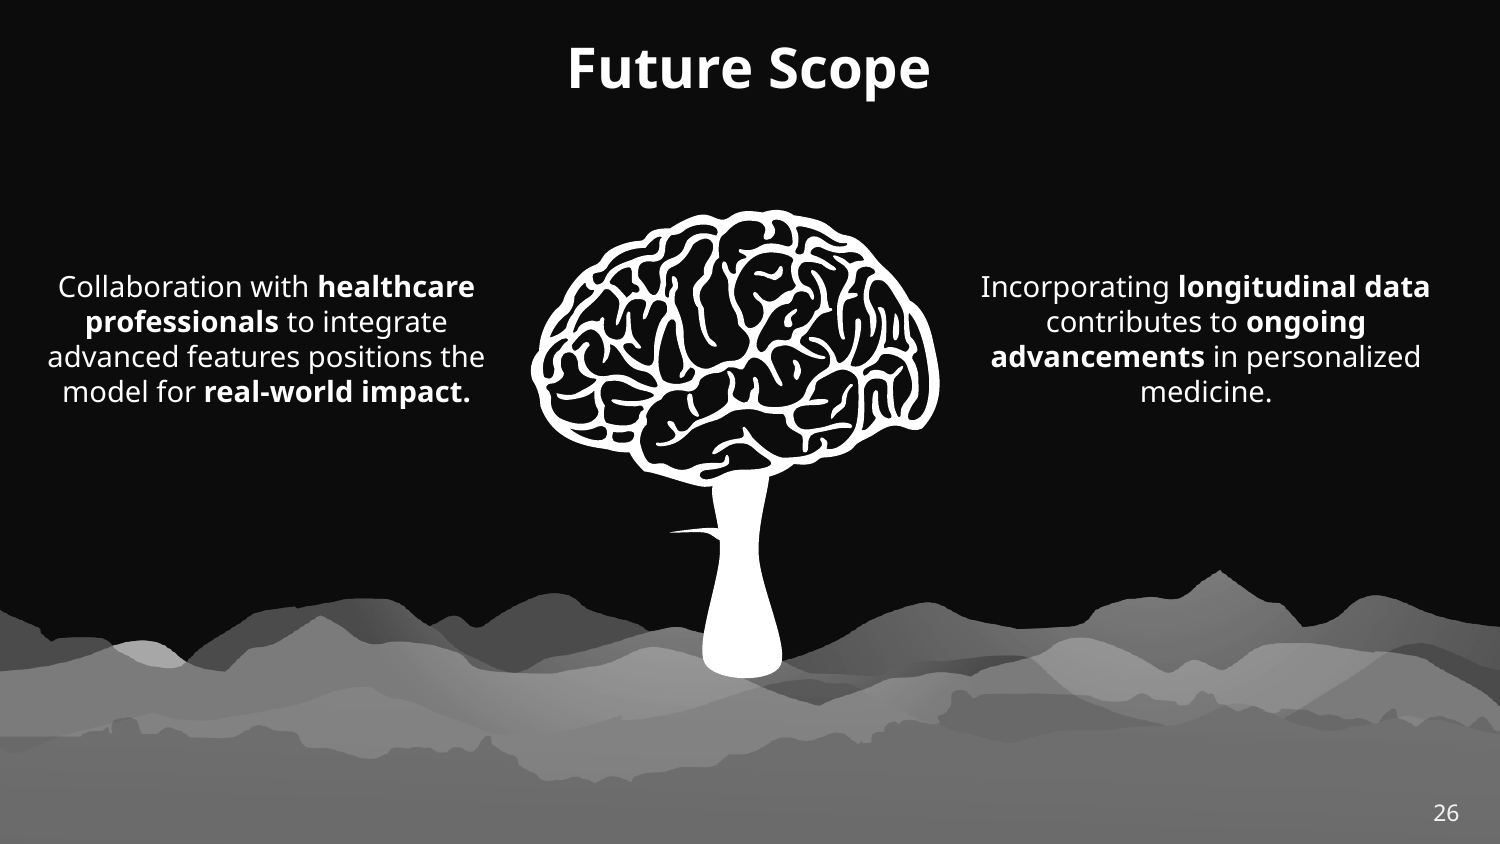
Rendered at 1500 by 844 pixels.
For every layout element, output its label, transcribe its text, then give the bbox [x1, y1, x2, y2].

text_box Future Scope [428, 29, 1070, 103]
picture [0, 570, 1500, 844]
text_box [525, 204, 948, 679]
text_box Incorporating longitudinal data contributes to ongoing advancements in personalized medicine. [960, 253, 1453, 424]
text_box Collaboration with healthcare professionals to integrate advanced features positions the model for real-world impact. [20, 253, 513, 424]
